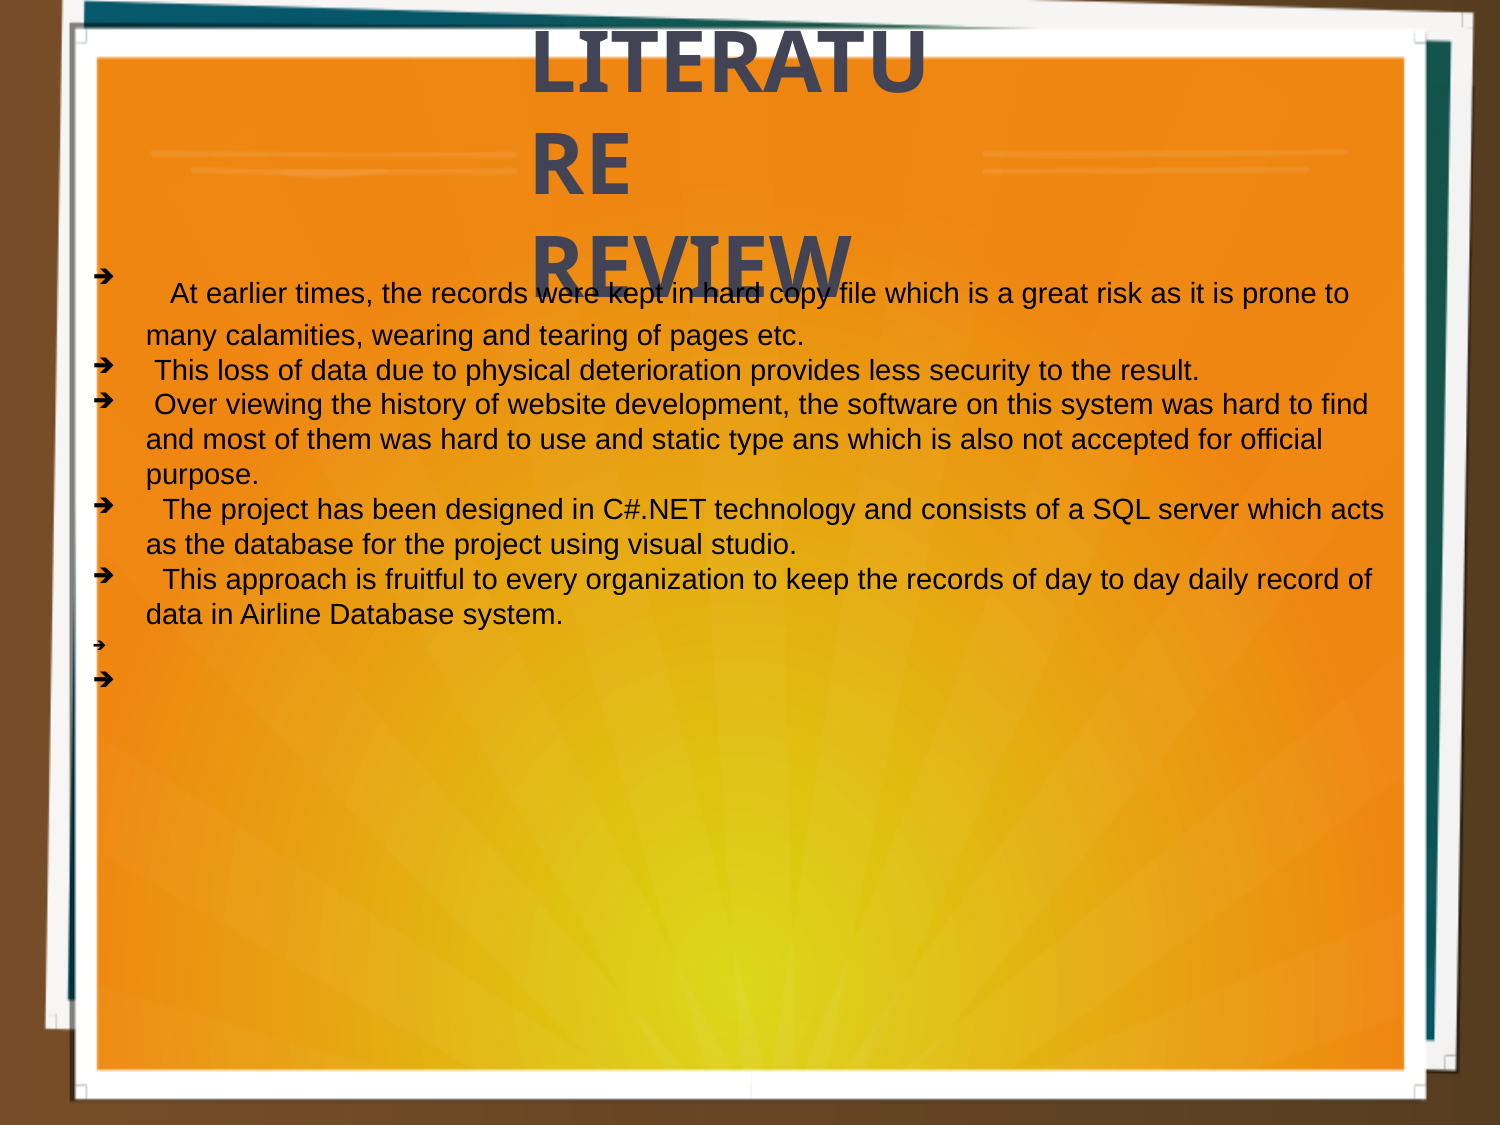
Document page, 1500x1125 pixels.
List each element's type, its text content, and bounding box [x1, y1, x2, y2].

text_box At earlier times, the records were kept in hard copy file which is a great risk as it is prone to many calamities, wearing and tearing of pages etc. This loss of data due to physical deterioration provides less security to the result. Over viewing the history of website development, the software on this system was hard to find and most of them was hard to use and static type ans which is also not accepted for official purpose. The project has been designed in C#.NET technology and consists of a SQL server which acts as the database for the project using visual studio. This approach is fruitful to every organization to keep the records of day to day daily record of data in Airline Database system. [75, 243, 1425, 986]
picture [0, 0, 1500, 1125]
text_box LITERATURE REVIEW [514, 71, 986, 243]
